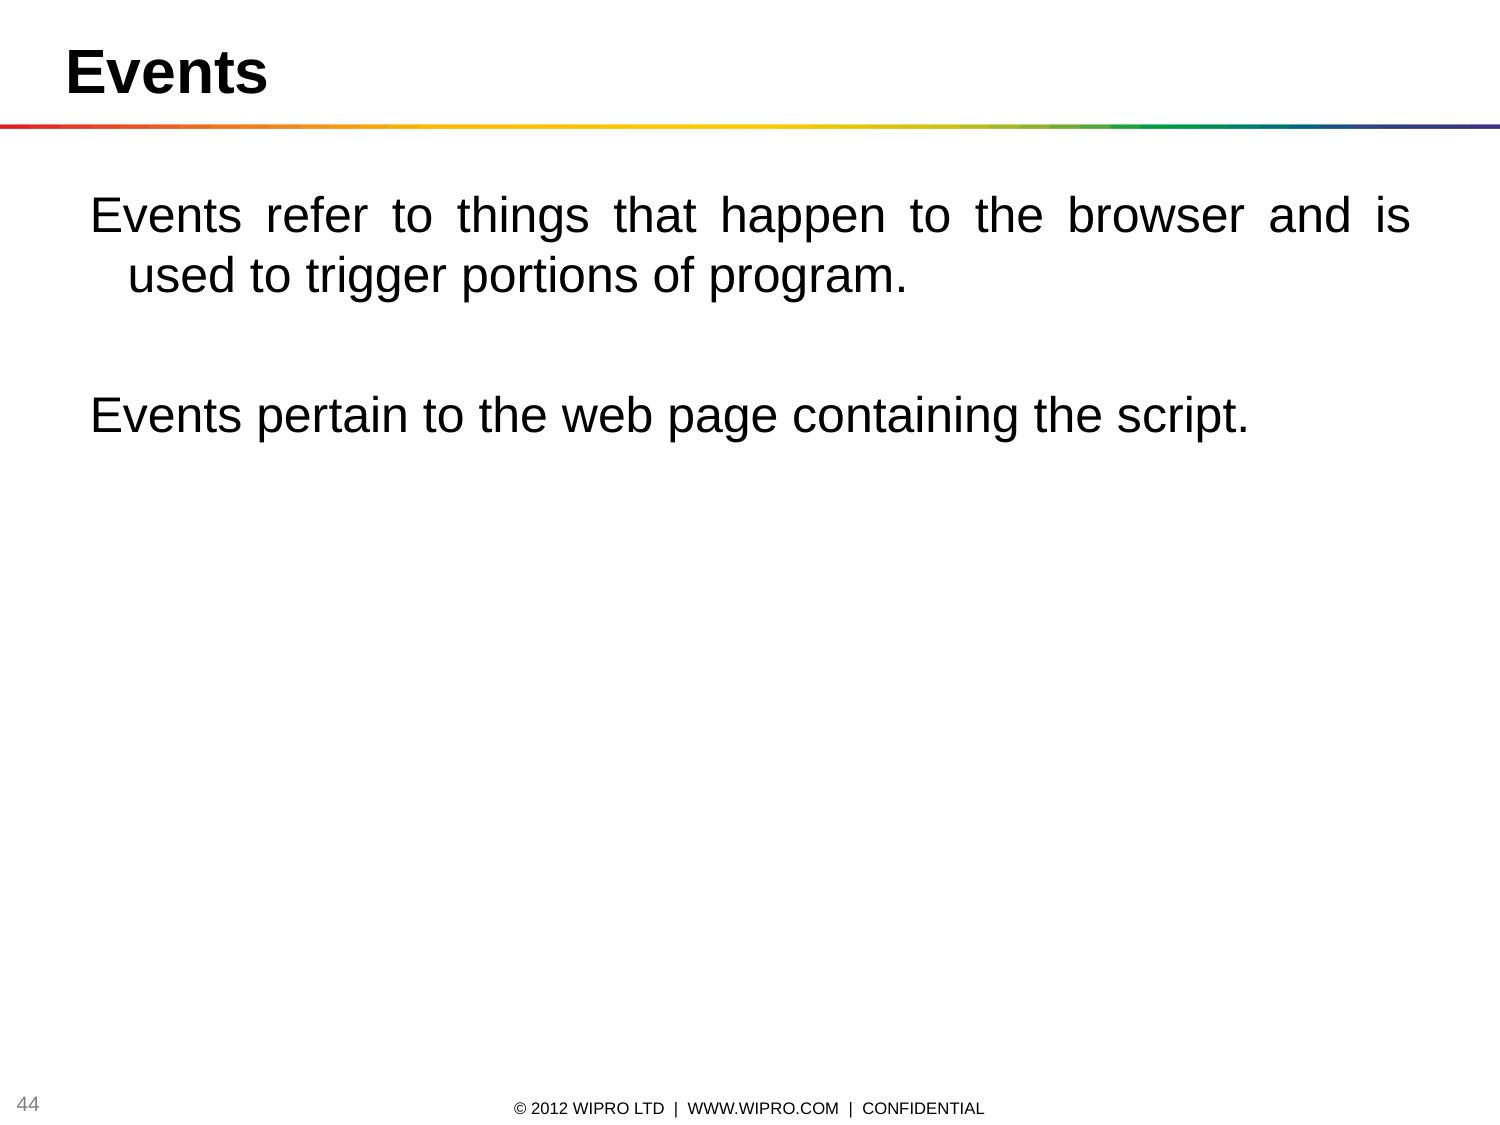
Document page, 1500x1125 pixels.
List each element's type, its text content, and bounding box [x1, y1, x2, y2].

list Events refer to things that happen to the browser and is used to trigger portions of program. Events pertain to the web page containing the script. [75, 174, 1427, 909]
list Events [49, 23, 1426, 115]
